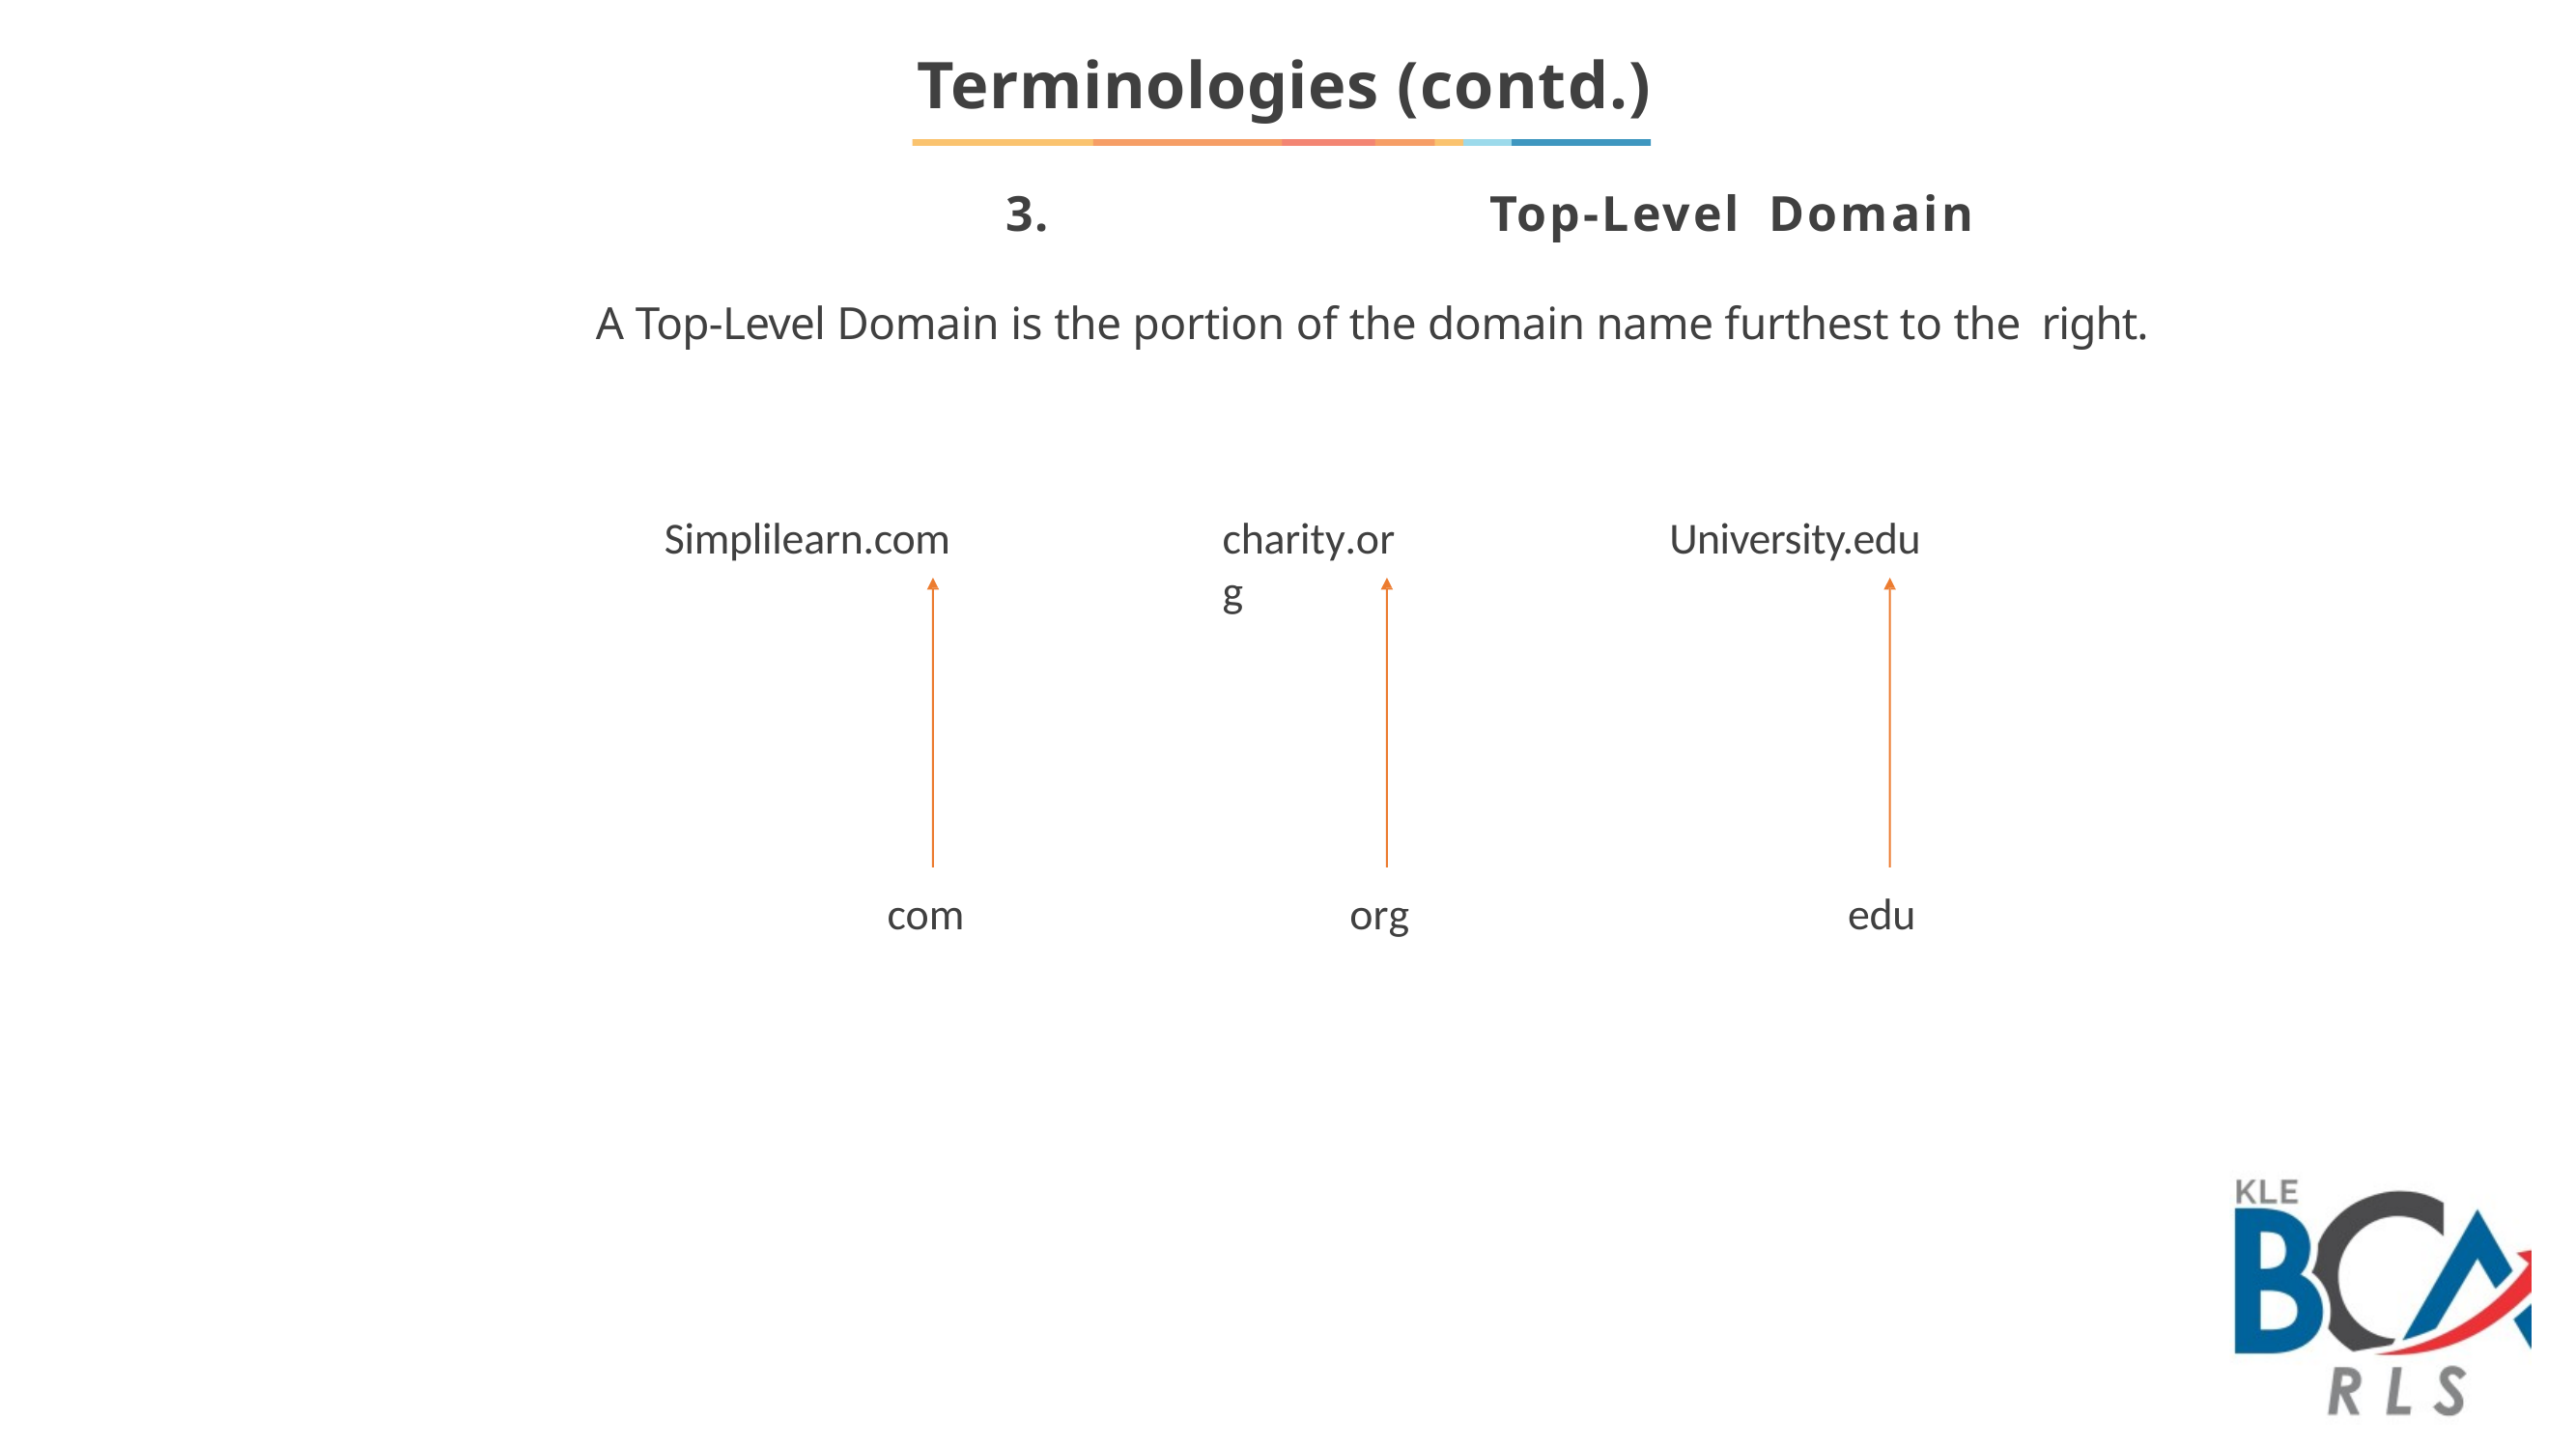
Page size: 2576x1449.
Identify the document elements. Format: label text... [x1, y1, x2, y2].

text_box [1380, 577, 1394, 867]
title Terminologies (contd.) [915, 42, 1660, 287]
text_box [912, 114, 1652, 173]
picture [2229, 1147, 2533, 1449]
text_box org [1347, 883, 1411, 939]
text_box com [885, 883, 967, 939]
text_box charity.org [1220, 508, 1416, 617]
text_box [926, 577, 940, 867]
text_box University.edu [1667, 508, 1929, 564]
text_box [1883, 577, 1896, 867]
text_box edu [1846, 883, 1919, 939]
text_box 3. Top-Level Domain A Top-Level Domain is the portion of the domain name furthest to the right. [593, 181, 2156, 349]
text_box Simplilearn.com [662, 508, 956, 564]
